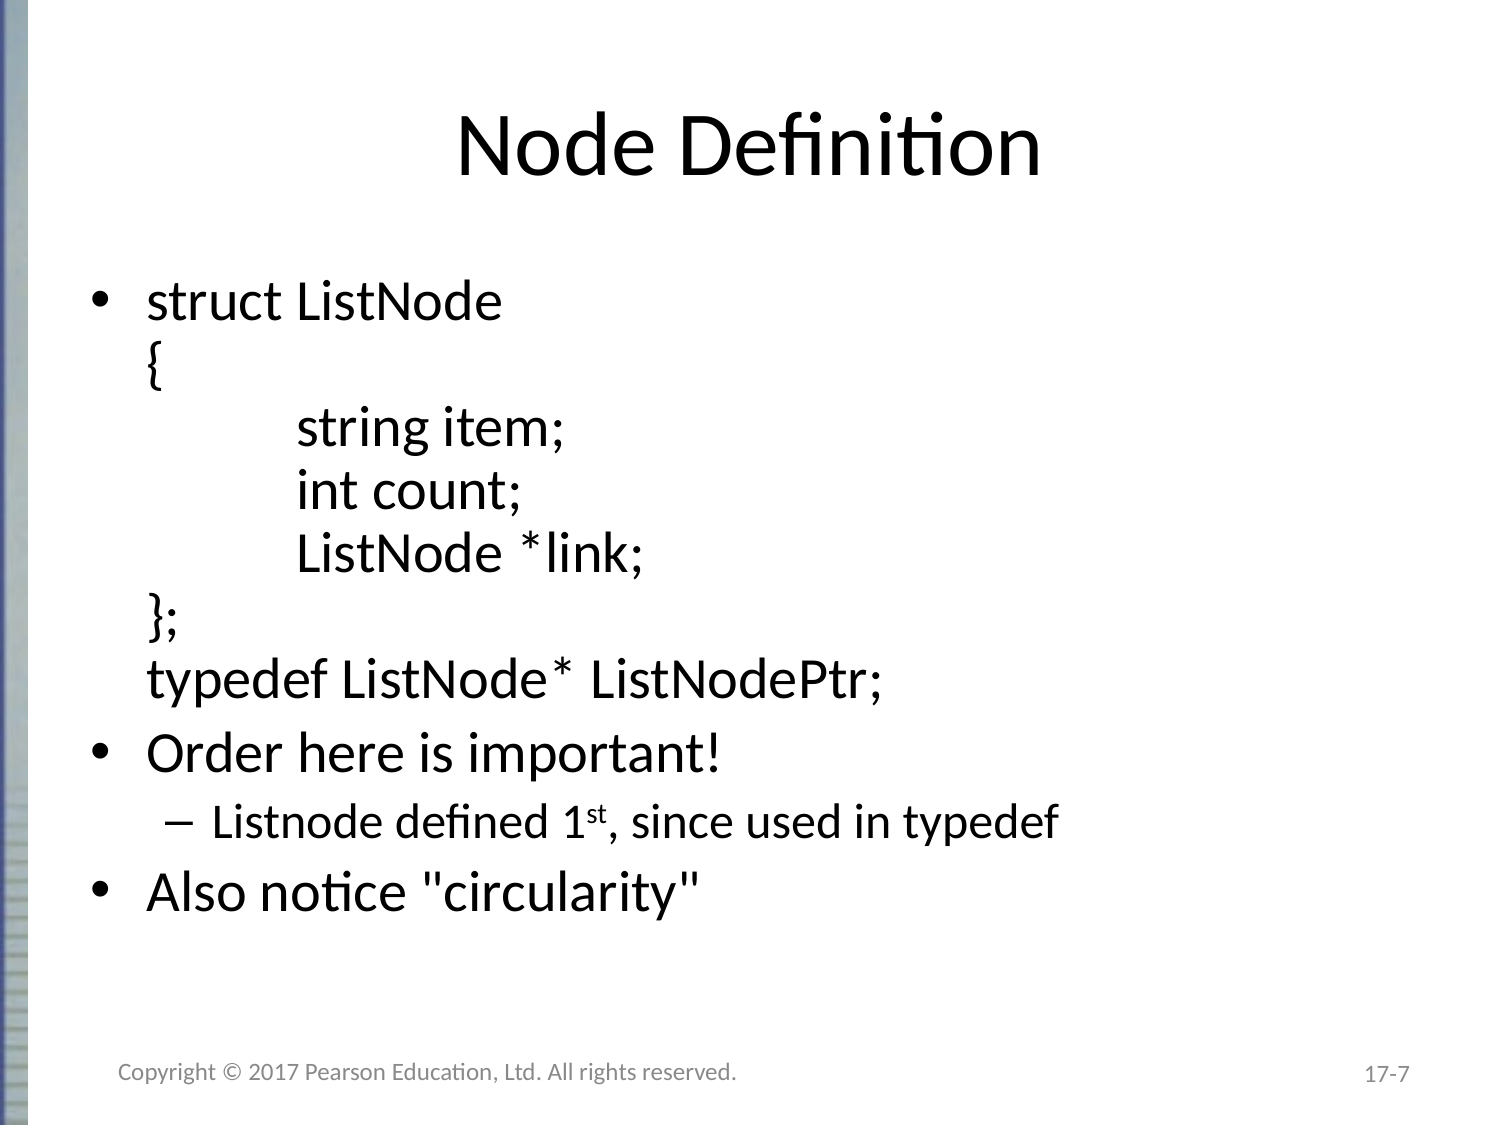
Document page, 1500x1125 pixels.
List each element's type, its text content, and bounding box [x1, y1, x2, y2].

slide_number 17-7 [1074, 1042, 1425, 1103]
picture [0, 0, 28, 1125]
list struct ListNode { string item; int count; ListNode *link; }; typedef ListNode* ListNodePtr; Order here is important! Listnode defined 1st, since used in typedef Also notice "circularity" [75, 262, 1425, 1005]
title Node Definition [75, 45, 1425, 233]
footer Copyright © 2017 Pearson Education, Ltd. All rights reserved. [75, 1040, 788, 1100]
